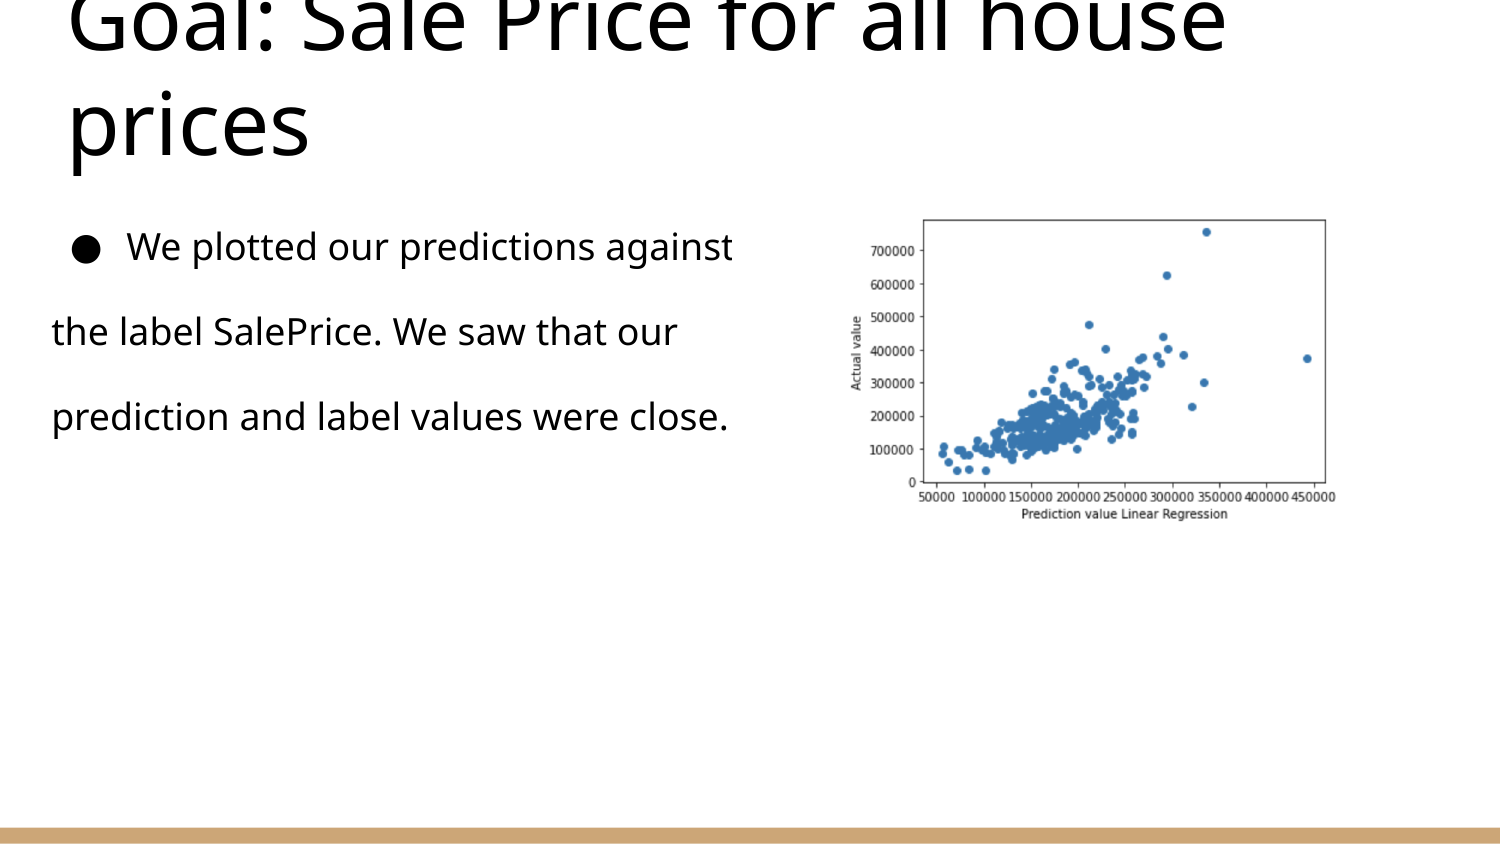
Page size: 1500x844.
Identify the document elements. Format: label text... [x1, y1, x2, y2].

list We plotted our predictions against the label SalePrice. We saw that our prediction and label values were close. [36, 200, 1449, 813]
title Goal: Sale Price for all house prices [51, 51, 1449, 189]
picture [731, 200, 1461, 535]
